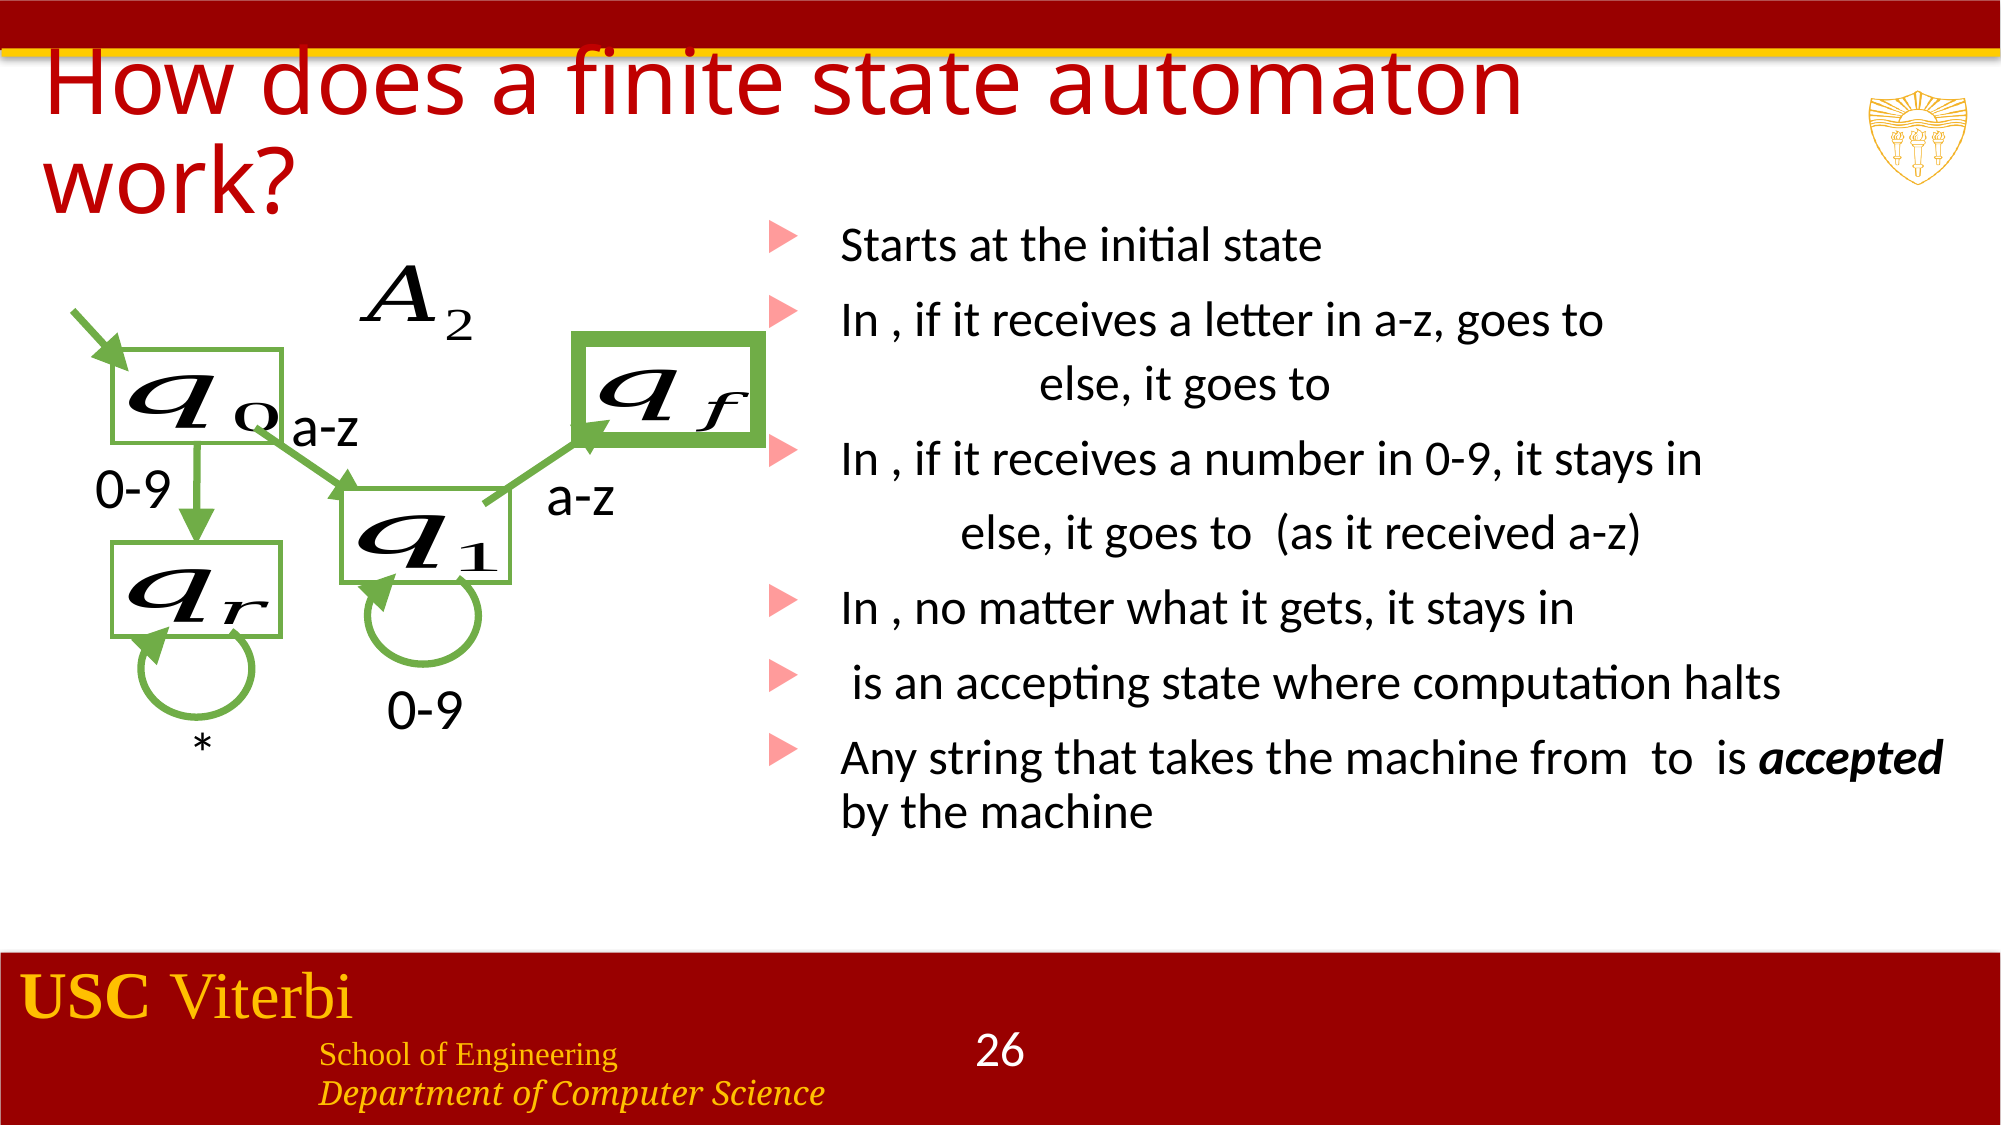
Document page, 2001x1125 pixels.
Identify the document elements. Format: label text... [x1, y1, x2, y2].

picture [1836, 76, 2000, 199]
slide_number 26 [774, 1016, 1225, 1077]
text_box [72, 254, 751, 795]
title How does a finite state automaton work? [27, 70, 1819, 199]
